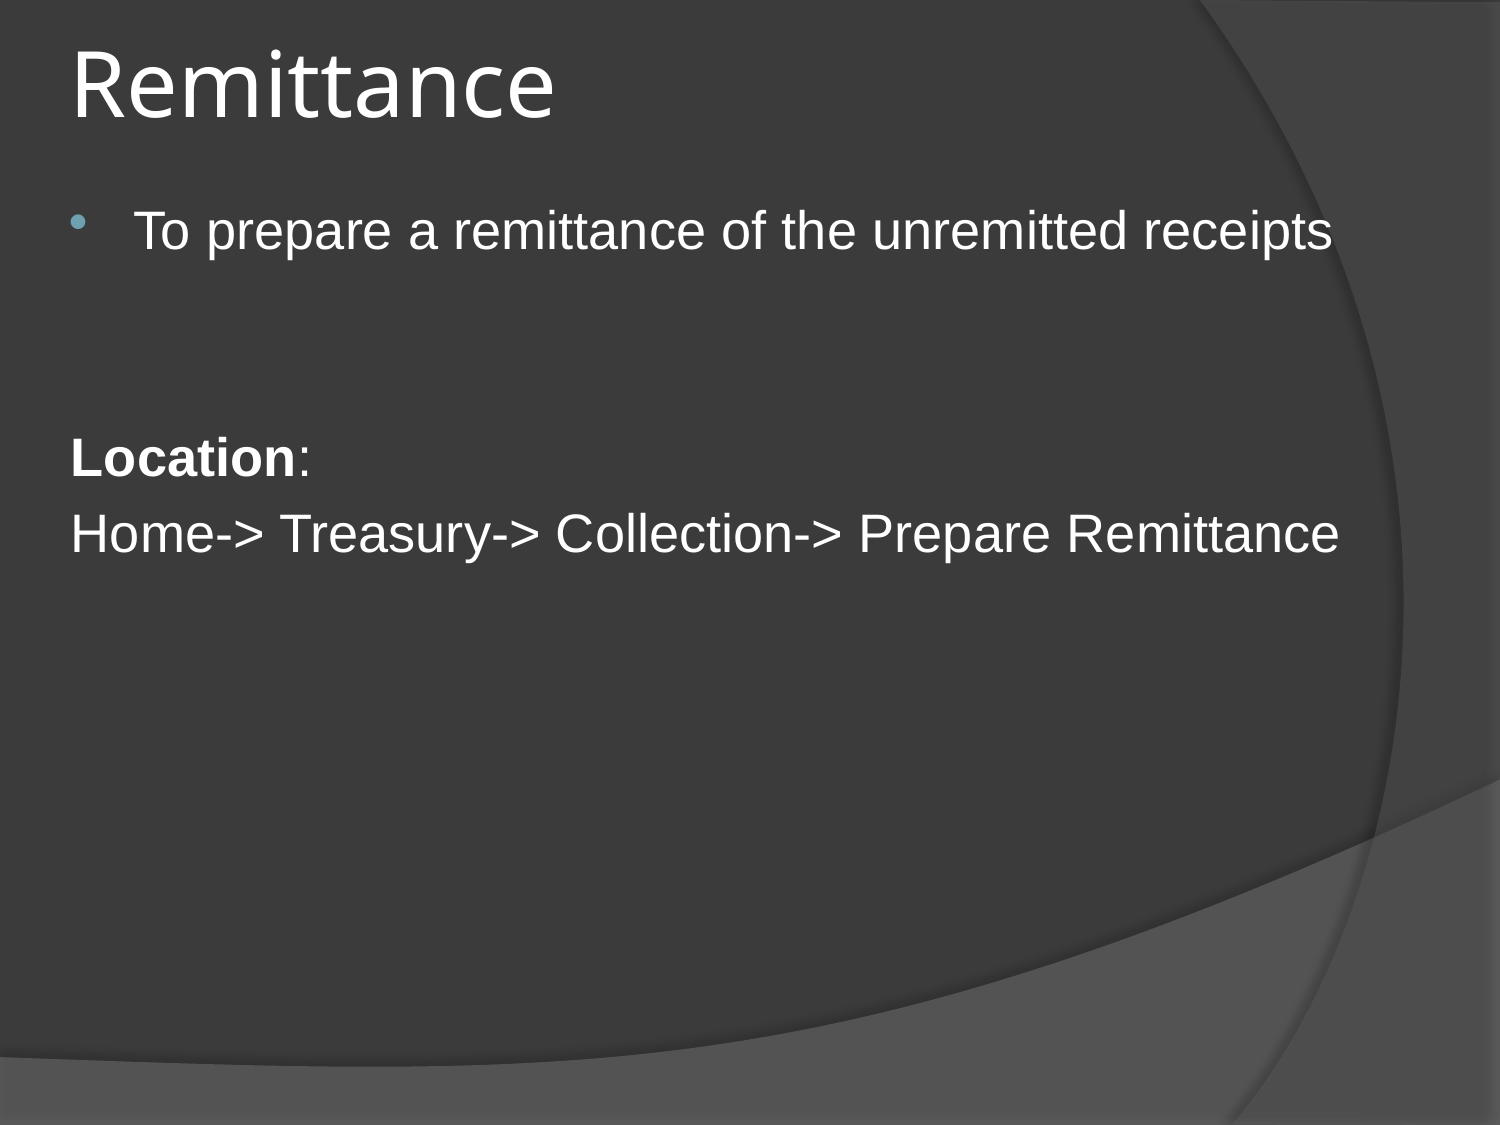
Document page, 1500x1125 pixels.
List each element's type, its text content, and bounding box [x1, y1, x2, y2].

list To prepare a remittance of the unremitted receipts Location: Home-> Treasury-> Collection-> Prepare Remittance [50, 187, 1463, 1088]
text_box Remittance [62, 0, 1475, 163]
